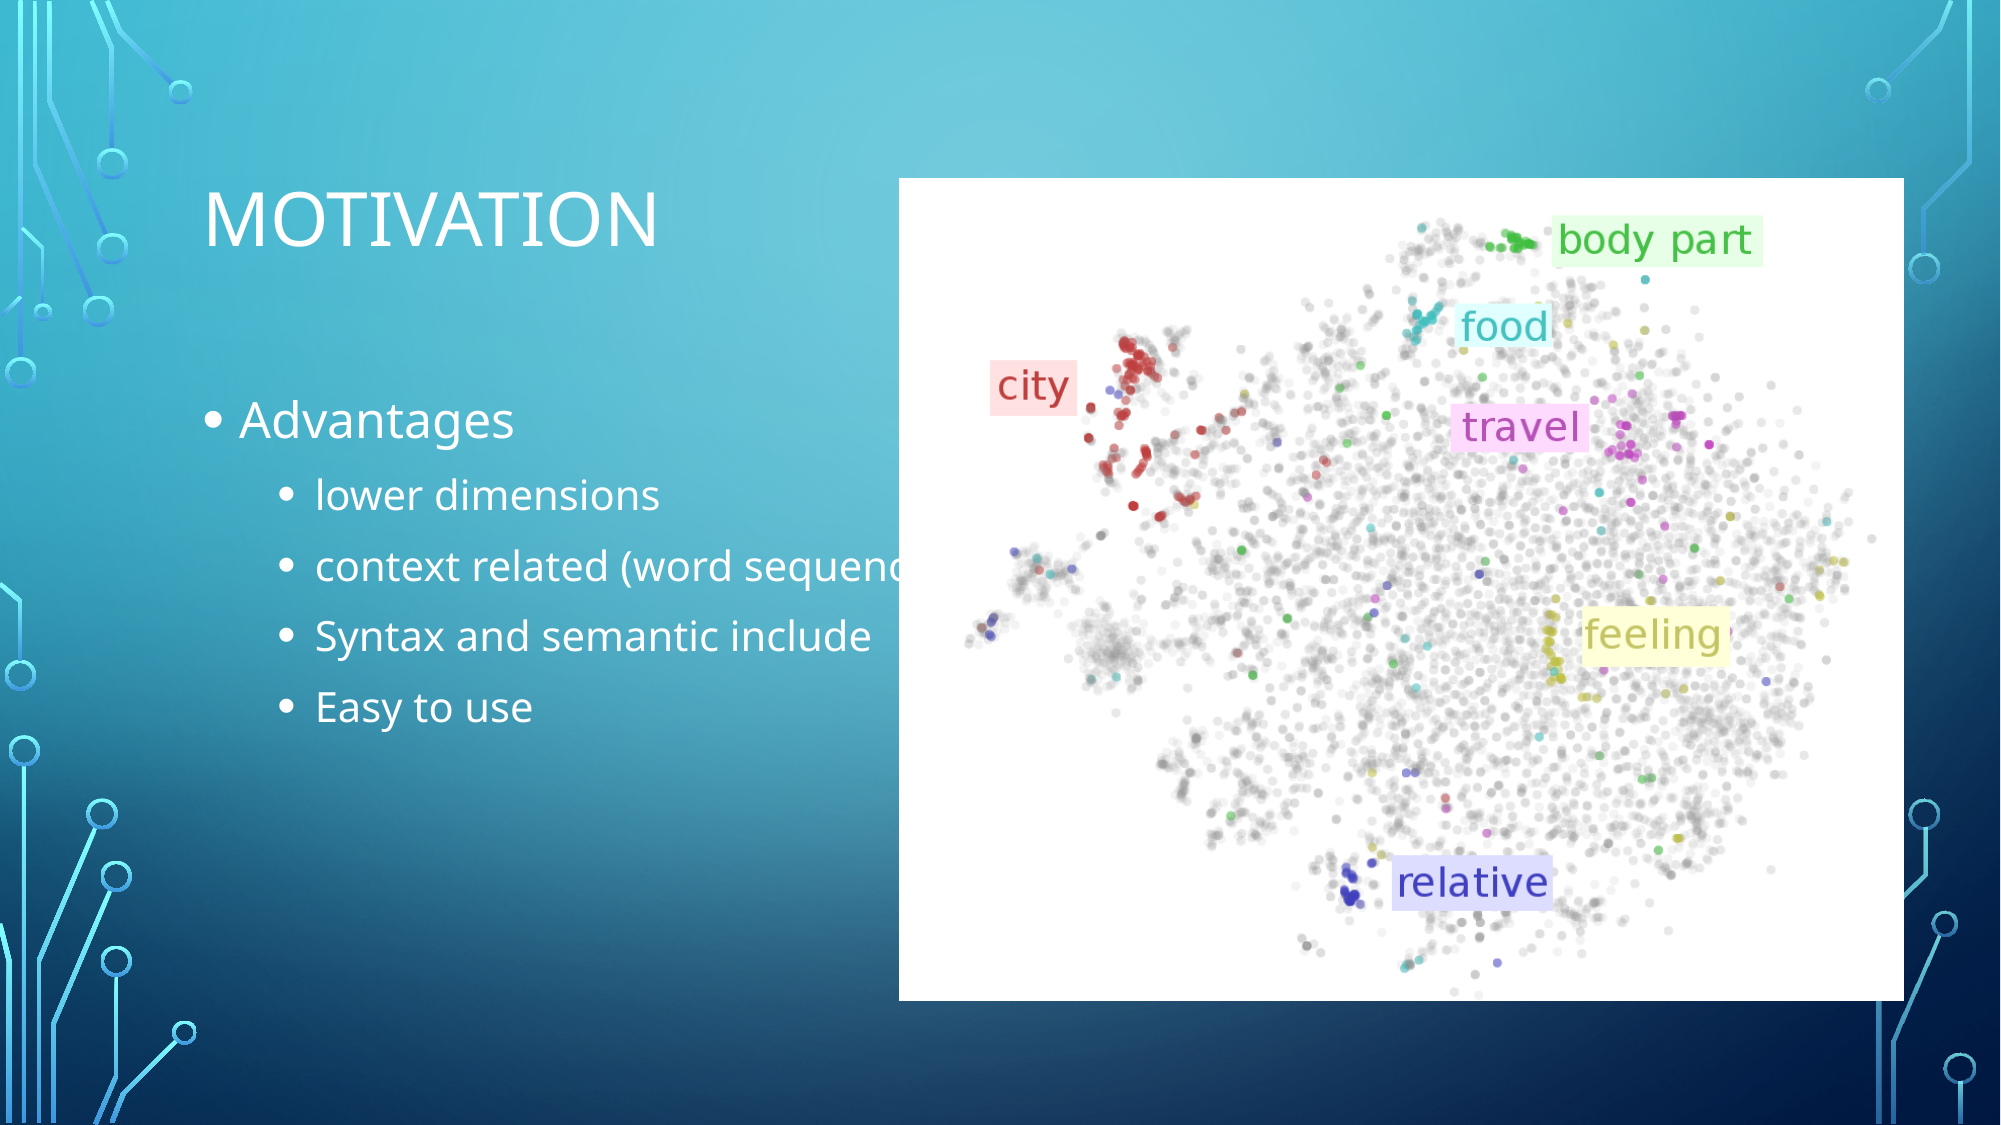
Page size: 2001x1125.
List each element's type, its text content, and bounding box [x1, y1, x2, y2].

list Advantages lower dimensions context related (word sequence) Syntax and semantic include Easy to use [187, 369, 899, 950]
title motivation [187, 101, 1813, 344]
picture [899, 177, 1904, 1001]
